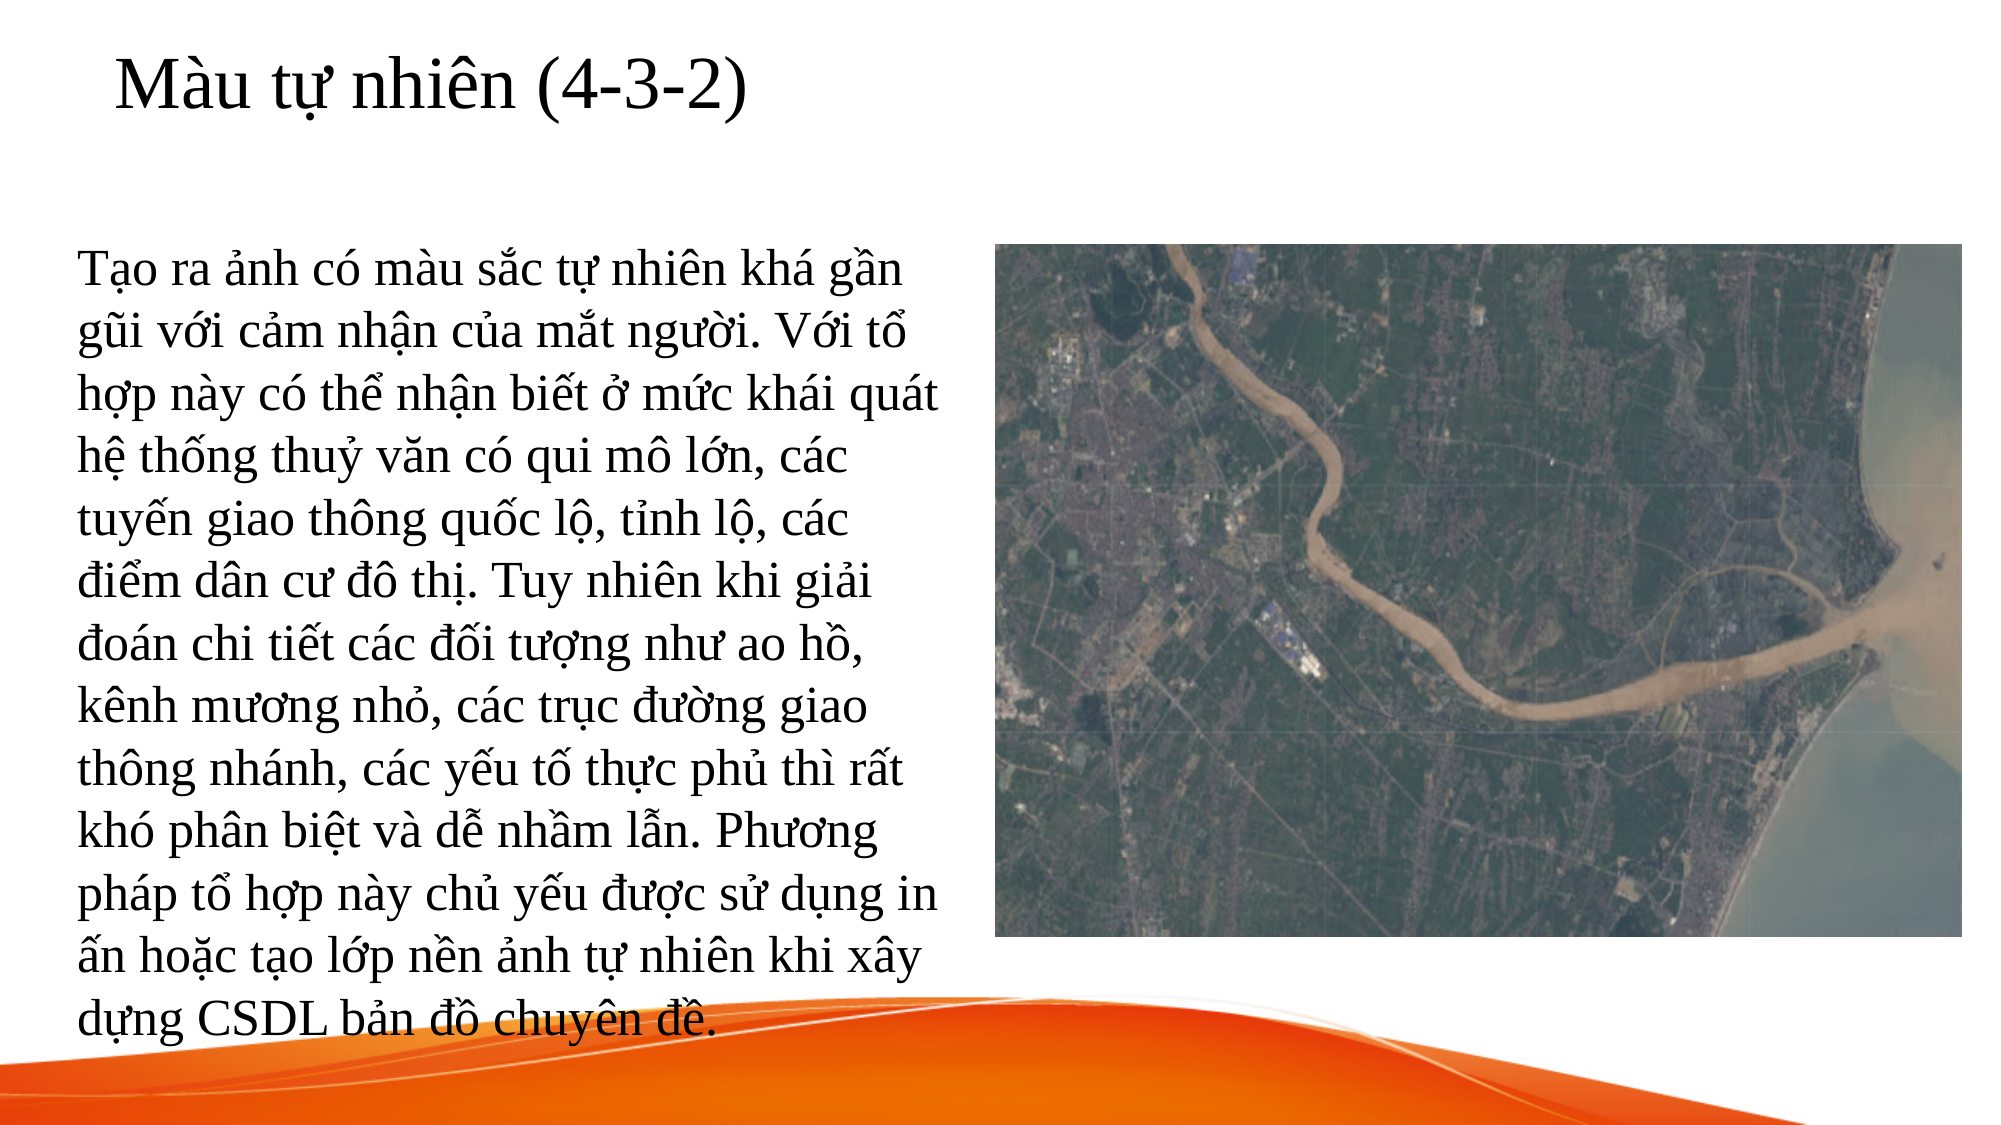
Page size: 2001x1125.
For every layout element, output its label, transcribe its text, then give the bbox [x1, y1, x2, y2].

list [995, 244, 1962, 937]
title Màu tự nhiên (4-3-2) [99, 30, 1901, 127]
list Tạo ra ảnh có màu sắc tự nhiên khá gần gũi với cảm nhận của mắt người. Với tổ hợp này có thể nhận biết ở mức khái quát hệ thống thuỷ văn có qui mô lớn, các tuyến giao thông quốc lộ, tỉnh lộ, các điểm dân cư đô thị. Tuy nhiên khi giải đoán chi tiết các đối tượng như ao hồ, kênh mương nhỏ, các trục đường giao thông nhánh, các yếu tố thực phủ thì rất khó phân biệt và dễ nhầm lẫn. Phương pháp tổ hợp này chủ yếu được sử dụng in ấn hoặc tạo lớp nền ảnh tự nhiên khi xây dựng CSDL bản đồ chuyên đề. [62, 225, 956, 1098]
picture [0, 0, 2000, 1125]
